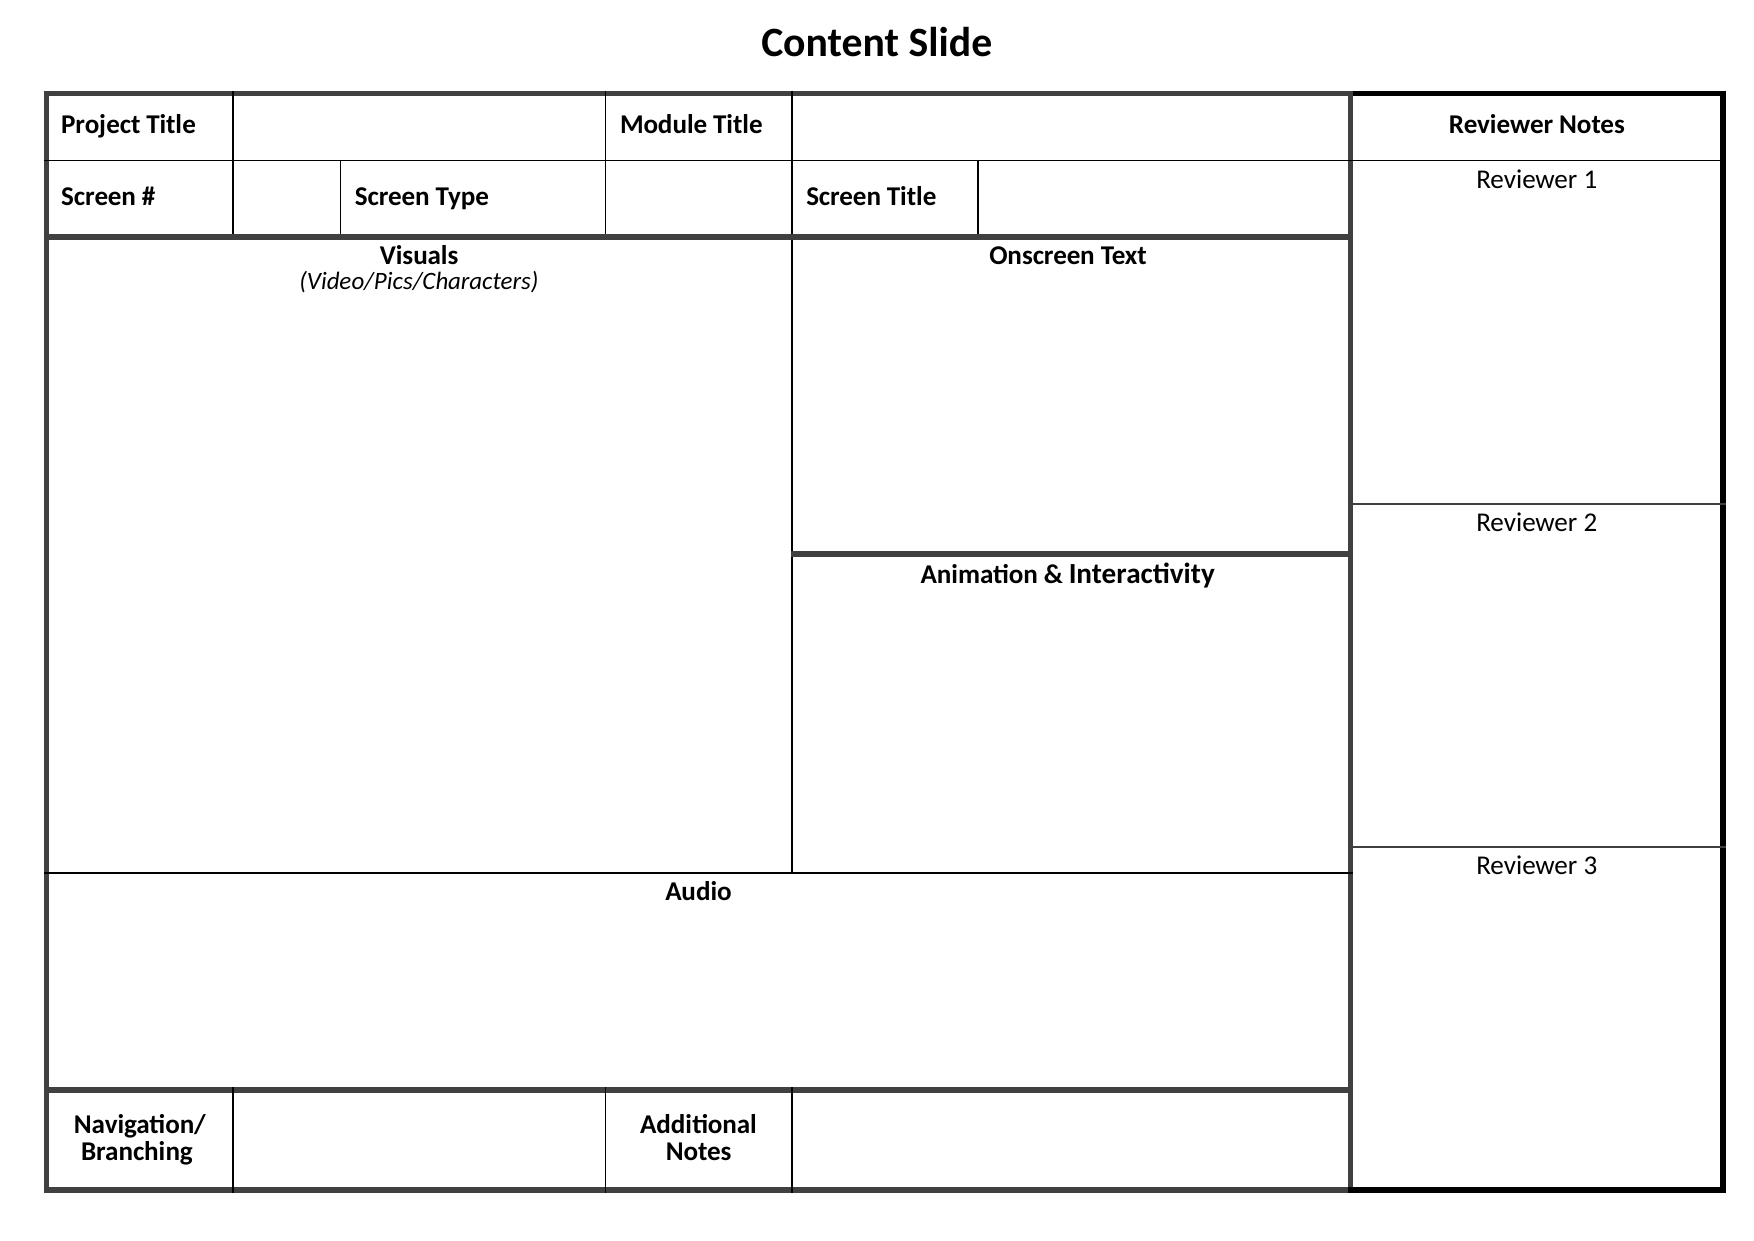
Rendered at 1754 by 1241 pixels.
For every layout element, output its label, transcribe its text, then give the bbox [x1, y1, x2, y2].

table_cell Visuals (Video/Pics/Characters) [49, 240, 791, 872]
table_cell Screen Type [341, 161, 605, 234]
table_cell [979, 161, 1348, 234]
table_cell Screen # [49, 161, 232, 234]
text_box Content Slide [579, 7, 1175, 73]
table_cell [606, 161, 791, 234]
table_header Project Title [49, 96, 232, 160]
table_cell Screen Title [793, 161, 977, 234]
table_header [793, 96, 1348, 160]
table_cell [234, 1093, 605, 1187]
table_header [234, 96, 605, 160]
table_cell Reviewer 3 [1353, 848, 1720, 1187]
table_header Module Title [606, 96, 791, 160]
table_cell Onscreen Text [793, 240, 1348, 551]
table_cell Reviewer 1 [1353, 161, 1720, 503]
table_cell Animation & Interactivity [793, 557, 1348, 872]
table_header Reviewer Notes [1353, 96, 1720, 160]
table_cell Navigation/ Branching [49, 1093, 232, 1187]
table_cell [793, 1093, 1348, 1187]
table_cell [234, 161, 340, 234]
table_cell Audio [49, 874, 1348, 1087]
table_cell Additional Notes [606, 1093, 791, 1187]
table_cell Reviewer 2 [1353, 505, 1720, 846]
